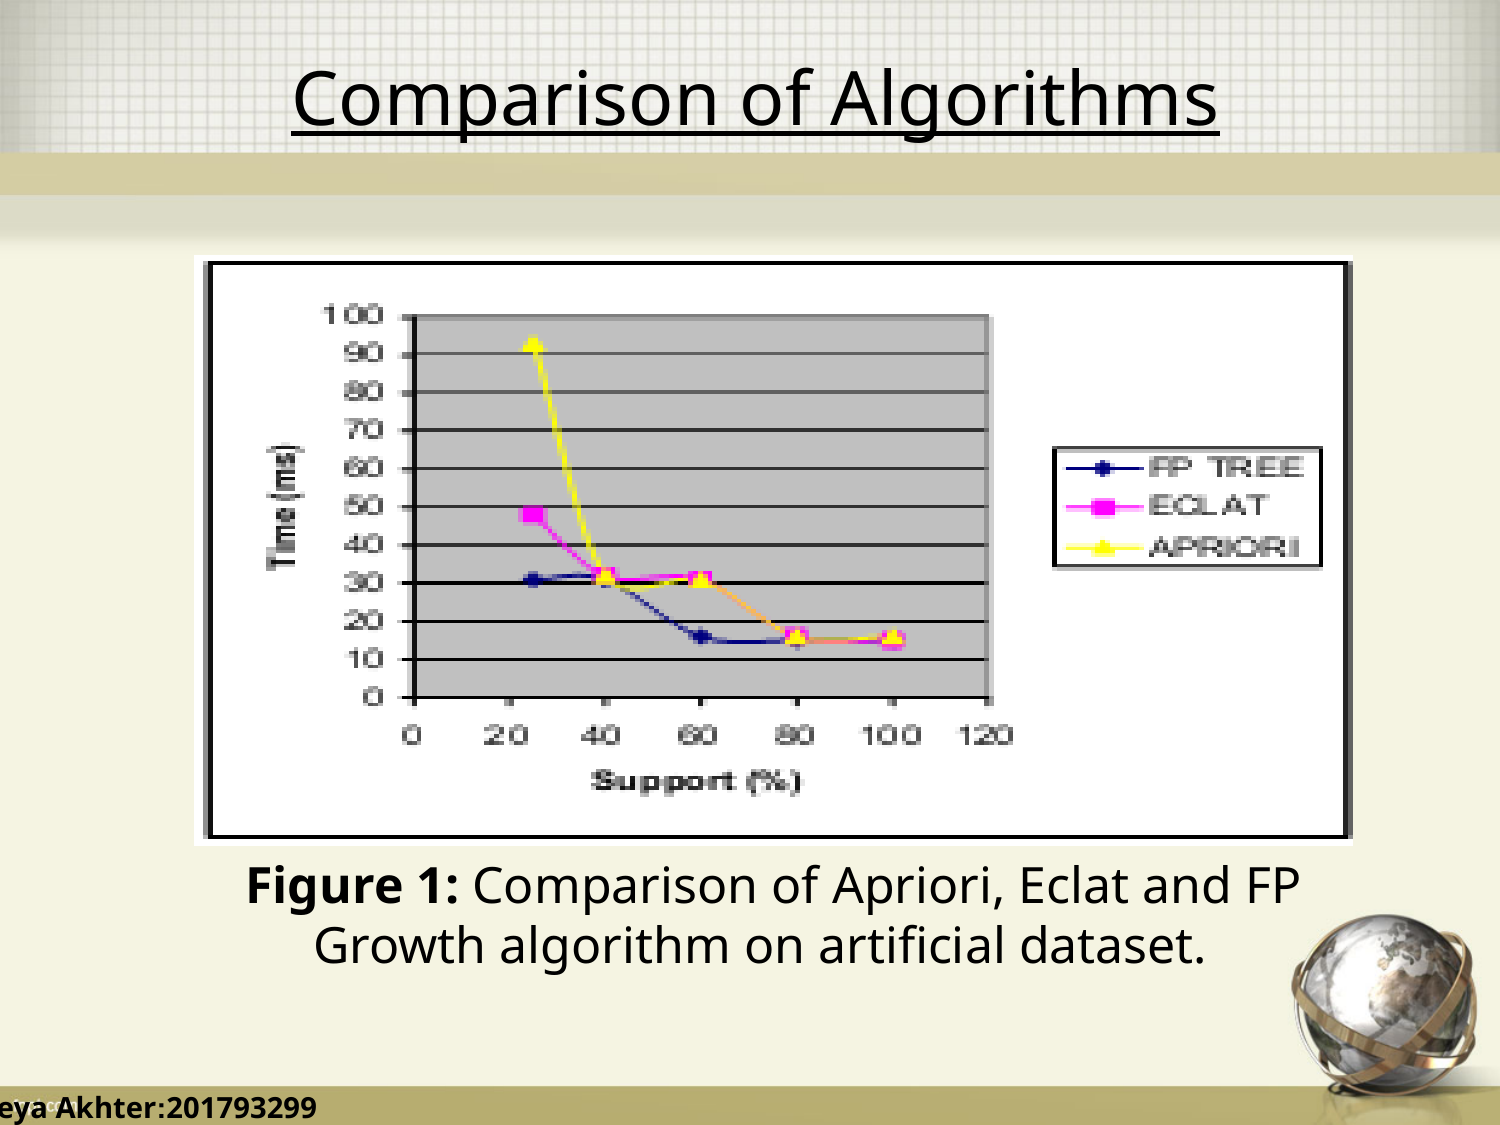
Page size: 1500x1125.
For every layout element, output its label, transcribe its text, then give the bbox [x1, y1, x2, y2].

picture [0, 0, 1500, 1125]
text_box Figure 1: Comparison of Apriori, Eclat and FP Growth algorithm on artificial dataset. [194, 854, 1353, 981]
text_box Comparison of Algorithms [276, 42, 1235, 148]
text_box Rabeya Akhter:201793299 [0, 1082, 333, 1125]
